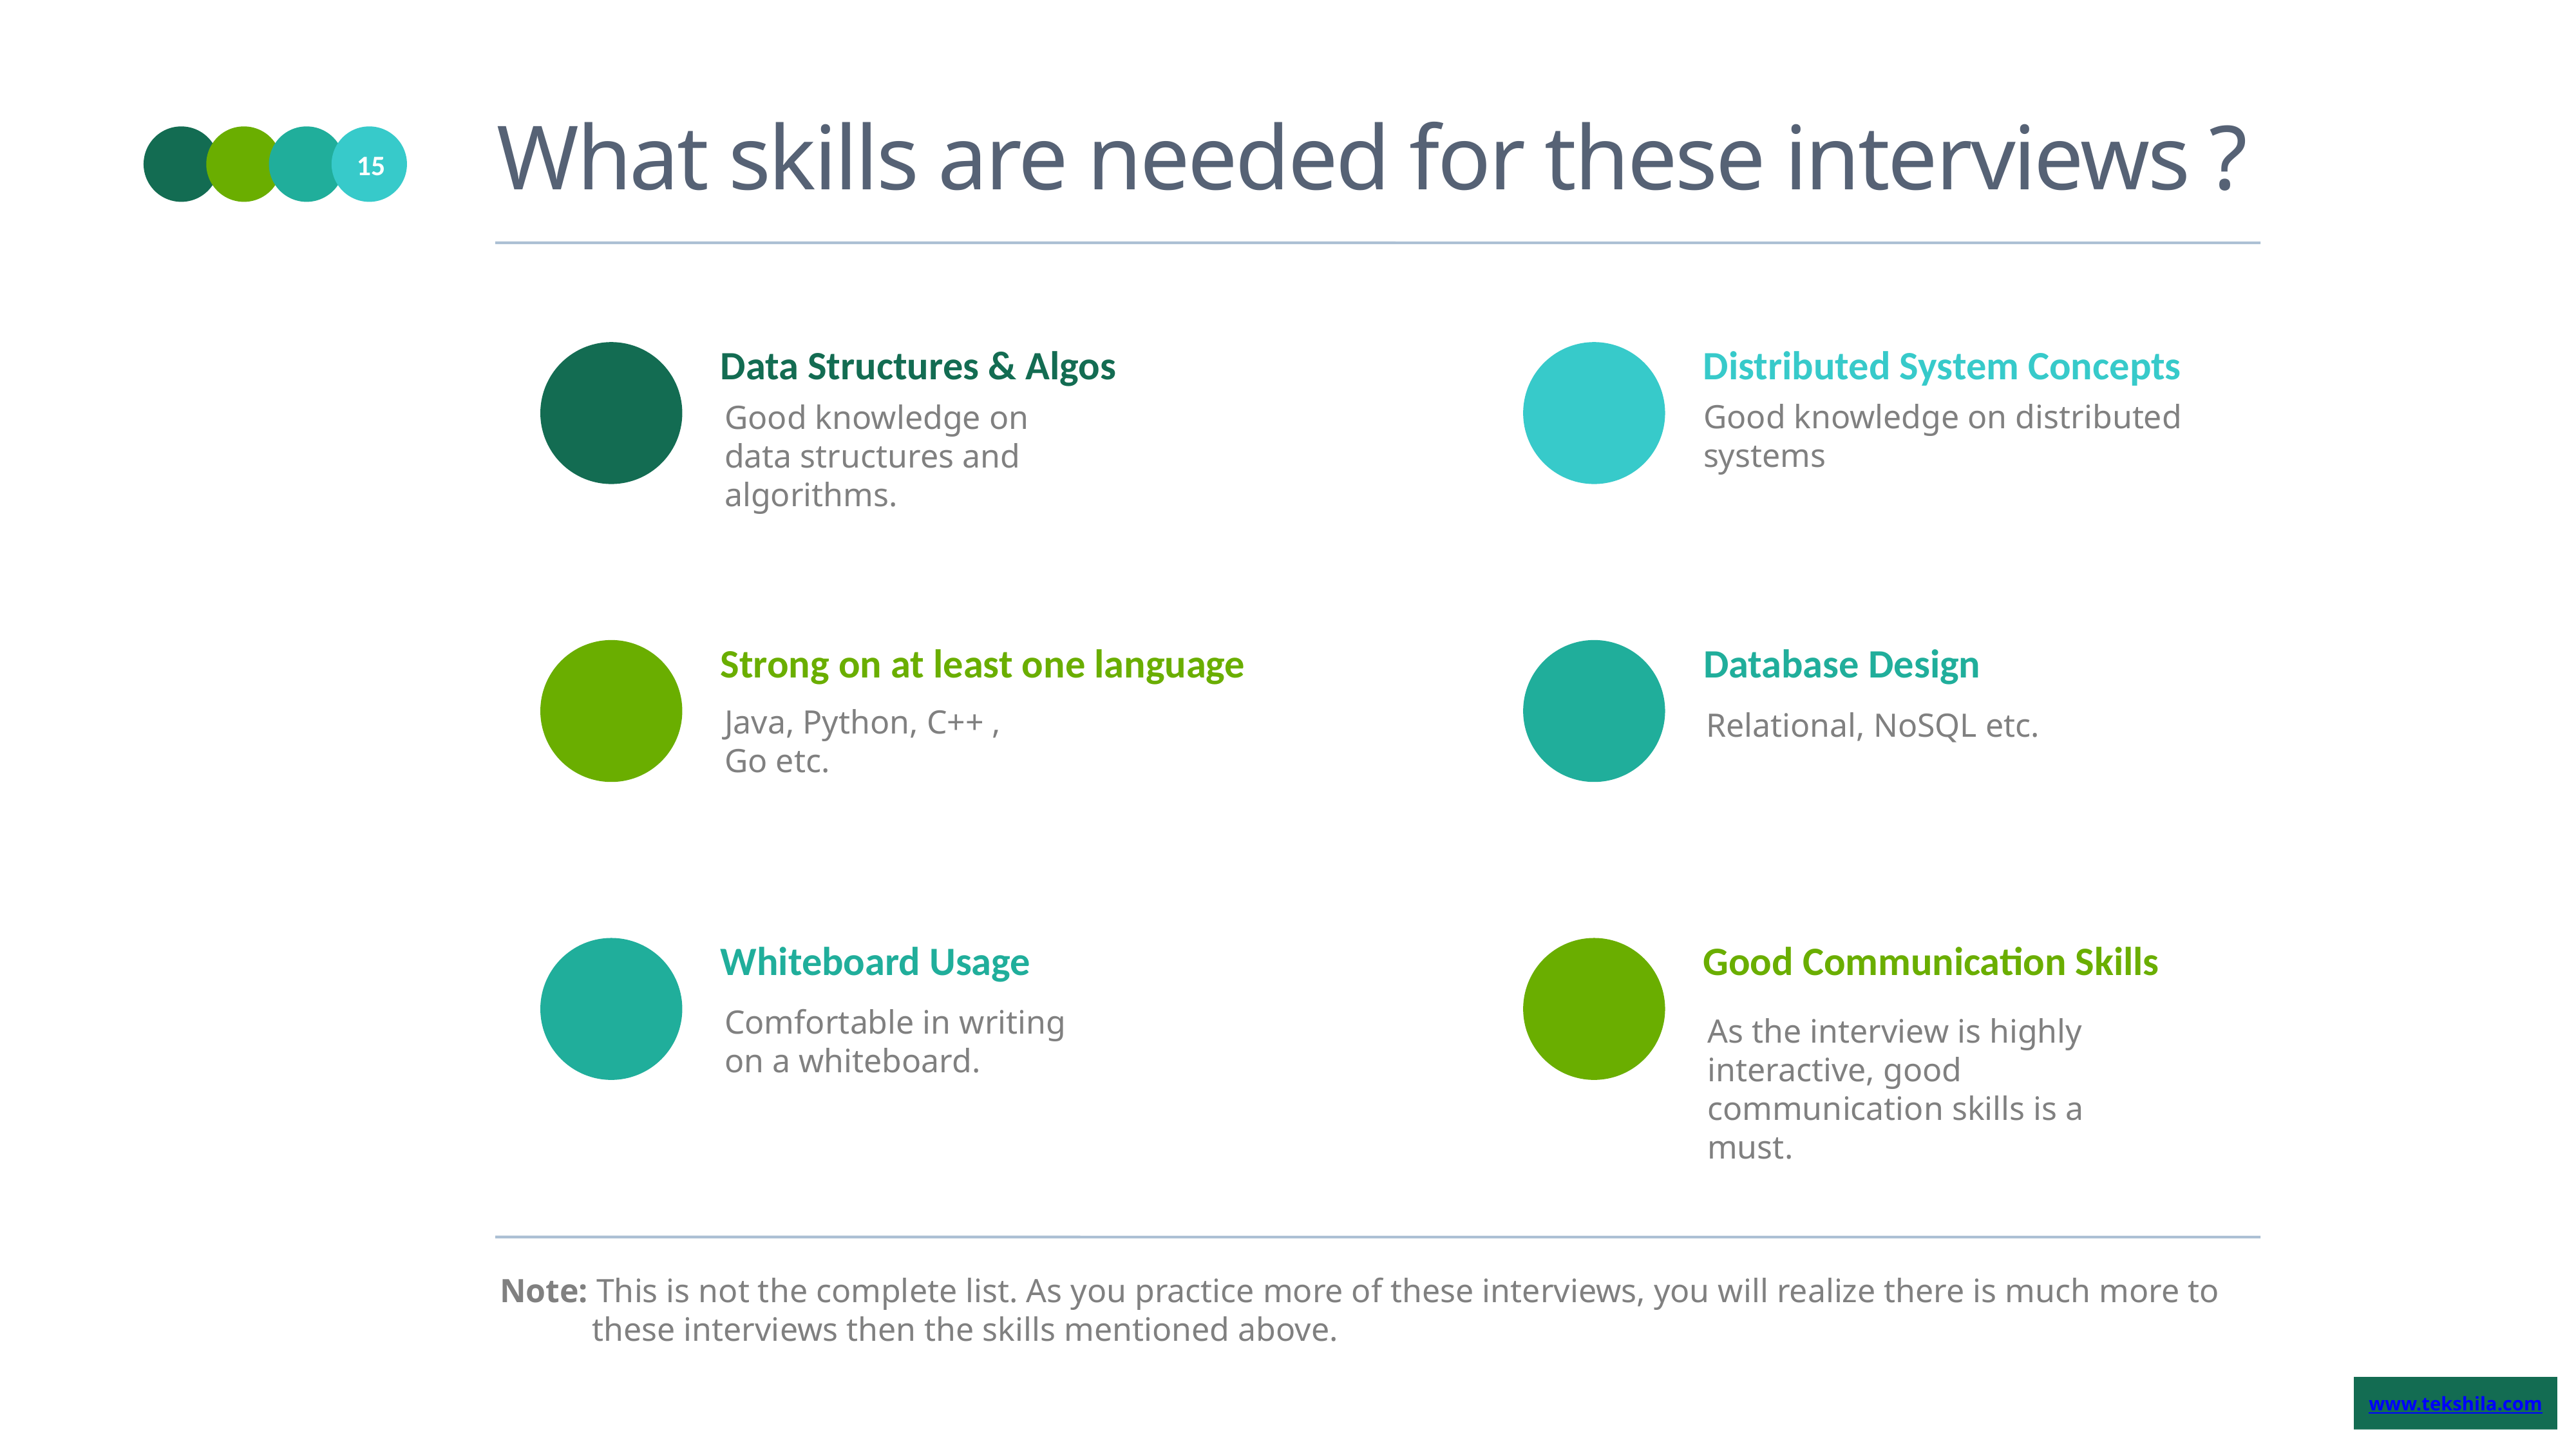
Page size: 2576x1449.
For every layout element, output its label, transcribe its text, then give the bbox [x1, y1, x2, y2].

title What skills are needed for these interviews ? [491, 95, 2436, 216]
text_box Whiteboard Usage [715, 920, 1105, 989]
text_box Good knowledge on distributed systems [1694, 391, 2197, 478]
text_box [1523, 342, 1665, 484]
slide_number 15 [350, 141, 392, 187]
text_box [1523, 938, 1665, 1080]
text_box Java, Python, C++ , Go etc. [715, 696, 1019, 784]
text_box Comfortable in writing on a whiteboard. [715, 997, 1077, 1084]
text_box Note: This is not the complete list. As you practice more of these interviews, you will realize there is much more to these interviews then the skills mentioned above. [494, 1265, 2281, 1353]
text_box [540, 938, 683, 1080]
text_box [1523, 639, 1665, 782]
text_box As the interview is highly interactive, good communication skills is a must. [1698, 1006, 2150, 1170]
text_box Good Communication Skills [1698, 920, 2184, 989]
text_box Strong on at least one language [715, 622, 1269, 691]
text_box [540, 342, 683, 484]
text_box Good knowledge on data structures and algorithms. [715, 392, 1105, 518]
text_box [540, 639, 683, 782]
text_box Data Structures & Algos [715, 324, 1204, 393]
text_box Database Design [1698, 622, 2088, 691]
text_box Distributed System Concepts [1698, 324, 2253, 393]
text_box Relational, NoSQL etc. [1696, 700, 2087, 748]
